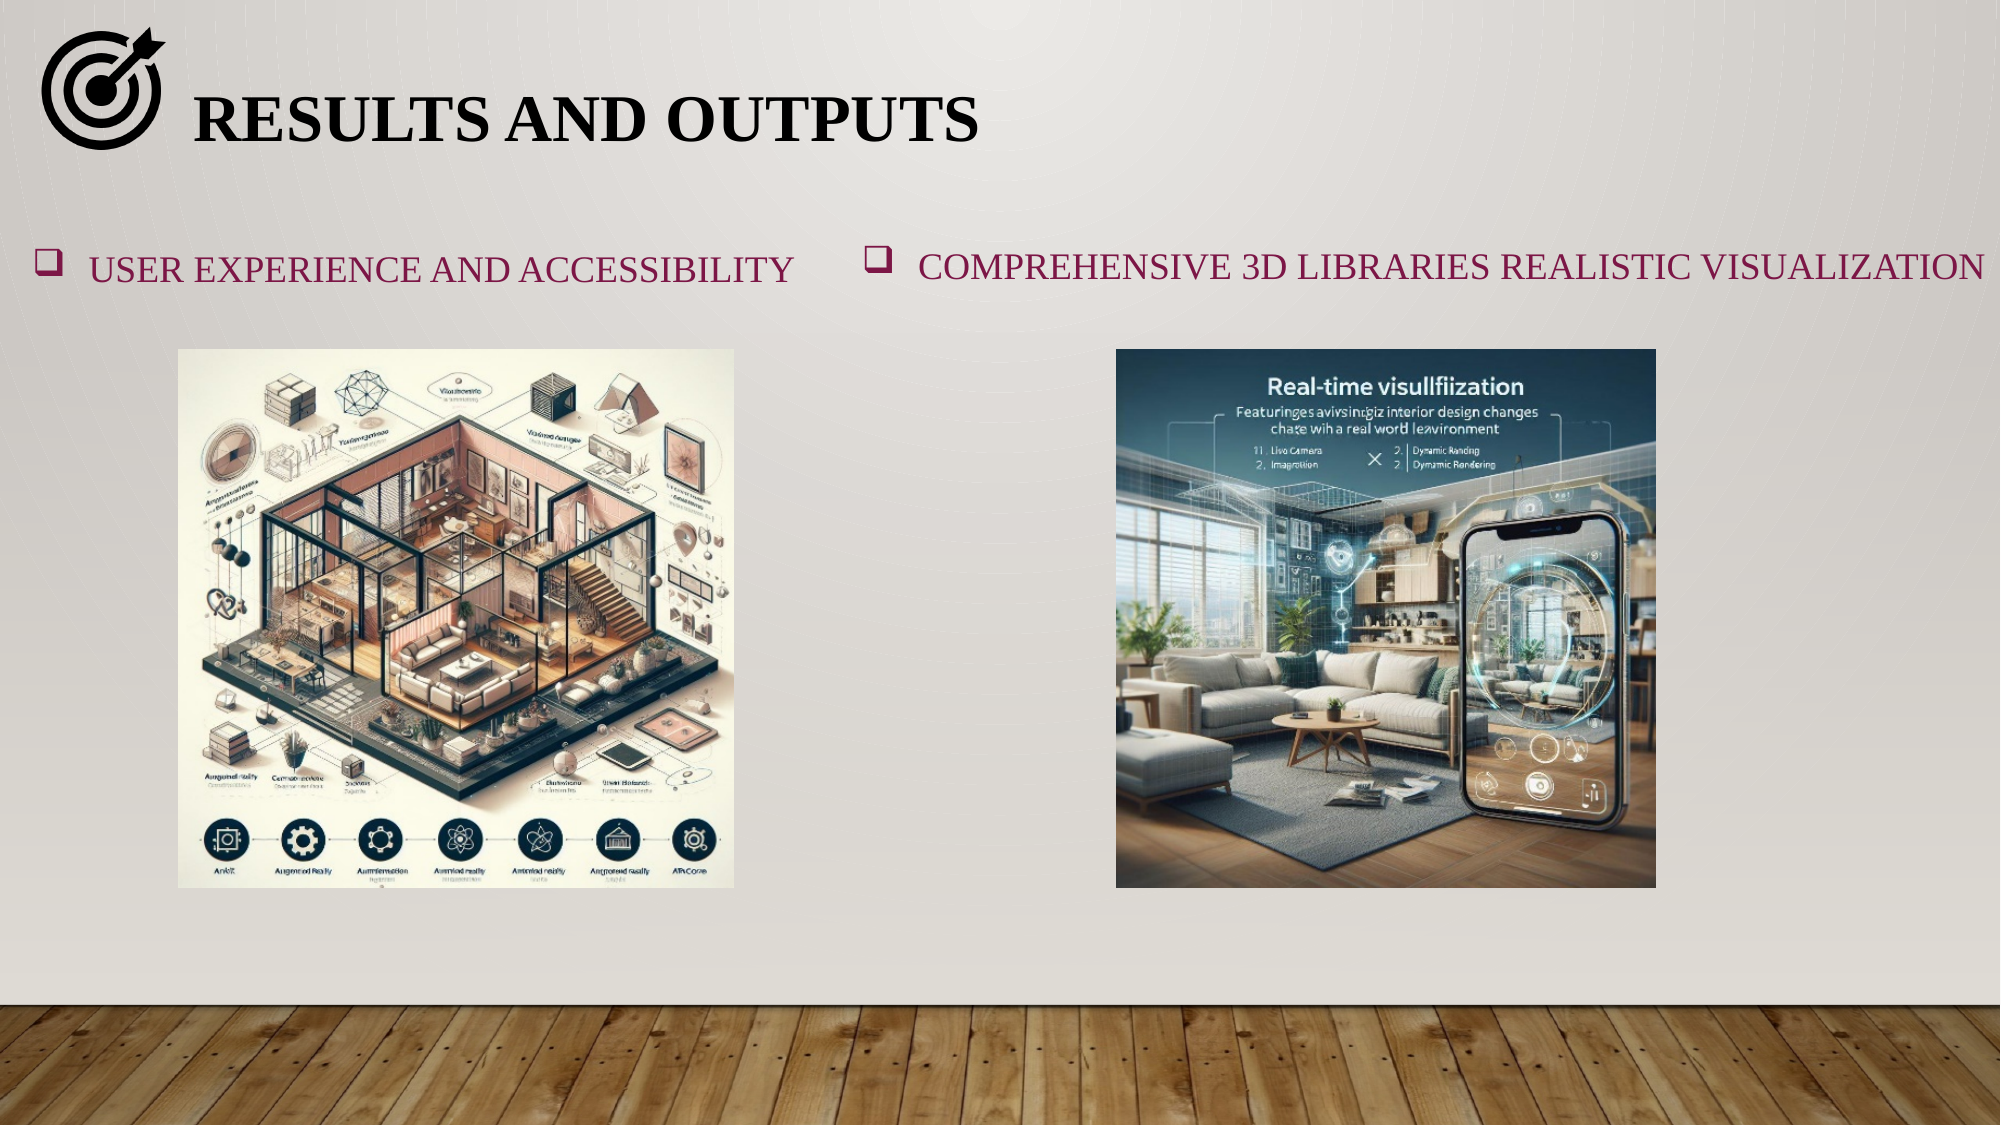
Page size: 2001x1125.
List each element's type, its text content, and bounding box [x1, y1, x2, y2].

picture [28, 12, 179, 164]
text_box RESULTS AND OUTPUTS [179, 67, 1180, 162]
text_box USER EXPERIENCE AND ACCESSIBILITY [17, 237, 1019, 298]
text_box COMPREHENSIVE 3D LIBRARIES REALISTIC VISUALIZATION [847, 234, 2000, 295]
picture [0, 1005, 2000, 1125]
picture [178, 349, 735, 888]
picture [1116, 349, 1656, 888]
